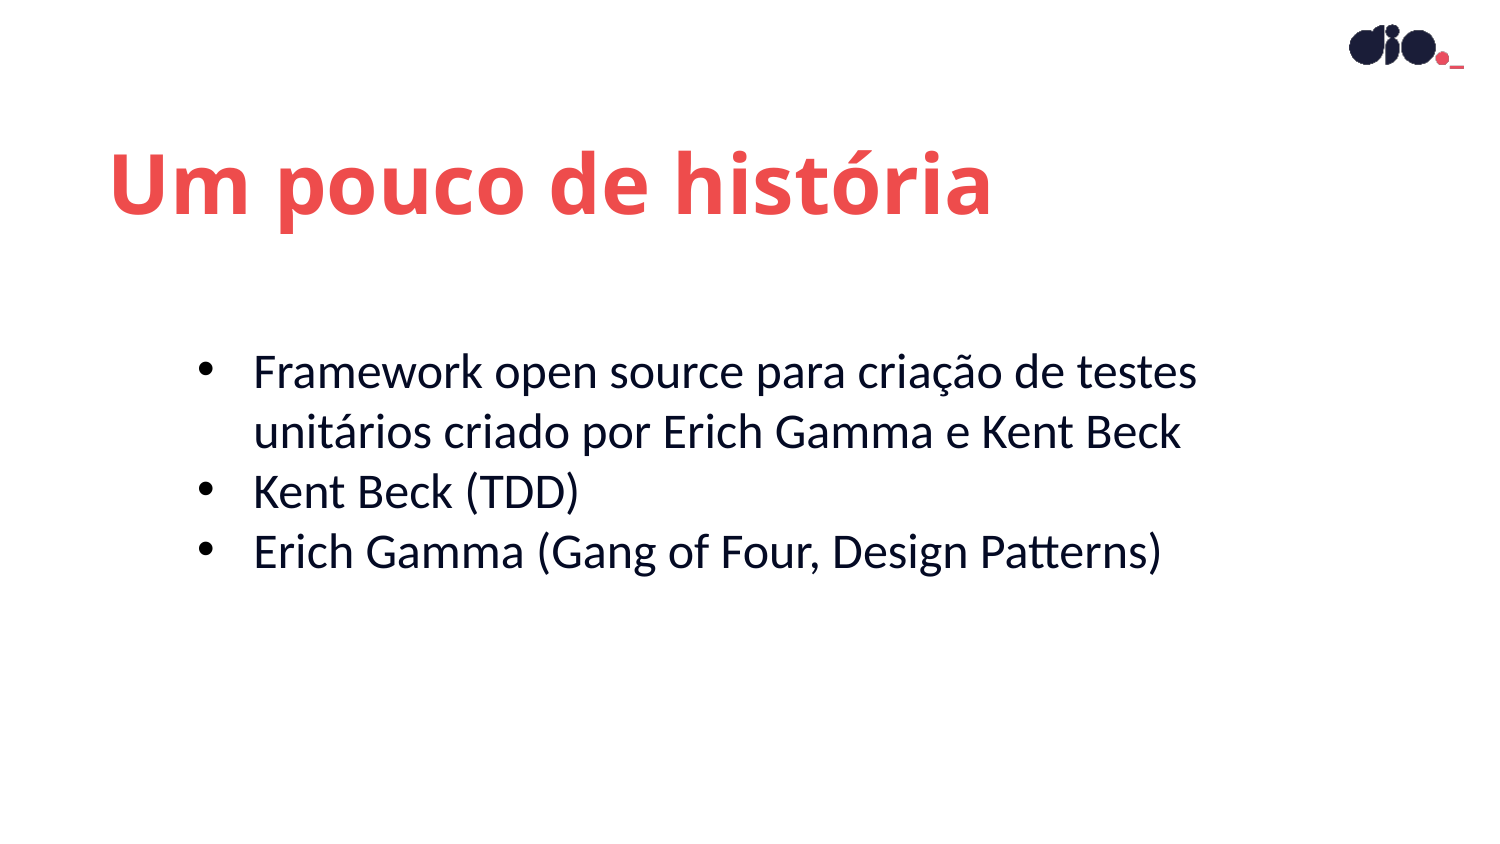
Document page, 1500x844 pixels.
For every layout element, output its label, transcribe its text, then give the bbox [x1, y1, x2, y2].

text_box Framework open source para criação de testes unitários criado por Erich Gamma e Kent Beck Kent Beck (TDD) Erich Gamma (Gang of Four, Design Patterns) [169, 323, 1329, 601]
picture [1334, 15, 1474, 78]
text_box Um pouco de história [92, 104, 1309, 243]
